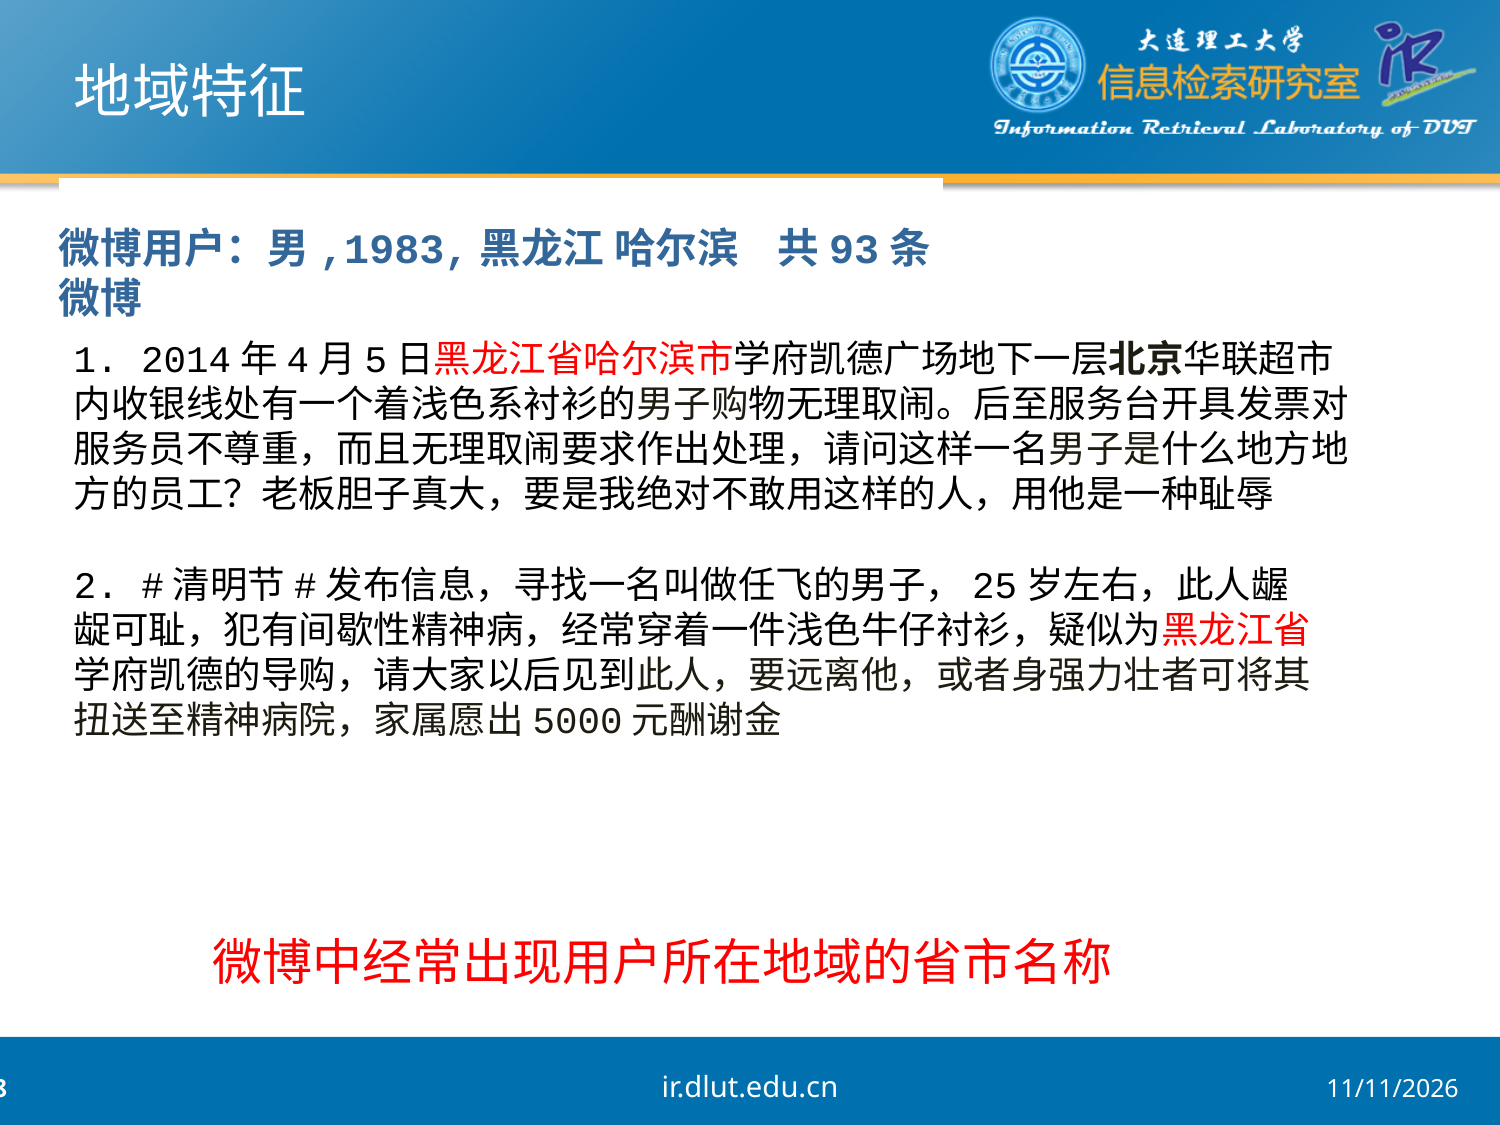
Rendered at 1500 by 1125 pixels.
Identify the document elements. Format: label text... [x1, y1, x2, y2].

text_box 1. 2014年4月5日黑龙江省哈尔滨市学府凯德广场地下一层北京华联超市内收银线处有一个着浅色系衬衫的男子购物无理取闹。后至服务台开具发票对服务员不尊重，而且无理取闹要求作出处理，请问这样一名男子是什么地方地方的员工？老板胆子真大，要是我绝对不敢用这样的人，用他是一种耻辱 [58, 327, 1385, 523]
text_box 微博中经常出现用户所在地域的省市名称 [198, 922, 1181, 998]
text_box 地域特征 [58, 46, 943, 132]
text_box 2. #清明节#发布信息，寻找一名叫做任飞的男子，25岁左右，此人龌龊可耻，犯有间歇性精神病，经常穿着一件浅色牛仔衬衫，疑似为黑龙江省学府凯德的导购，请大家以后见到此人，要远离他，或者身强力壮者可将其扭送至精神病院，家属愿出5000元酬谢金 [58, 553, 1334, 749]
title 微博用户：男,1983,黑龙江 哈尔滨 共93条微博 [58, 177, 944, 327]
picture [0, 0, 1500, 1125]
